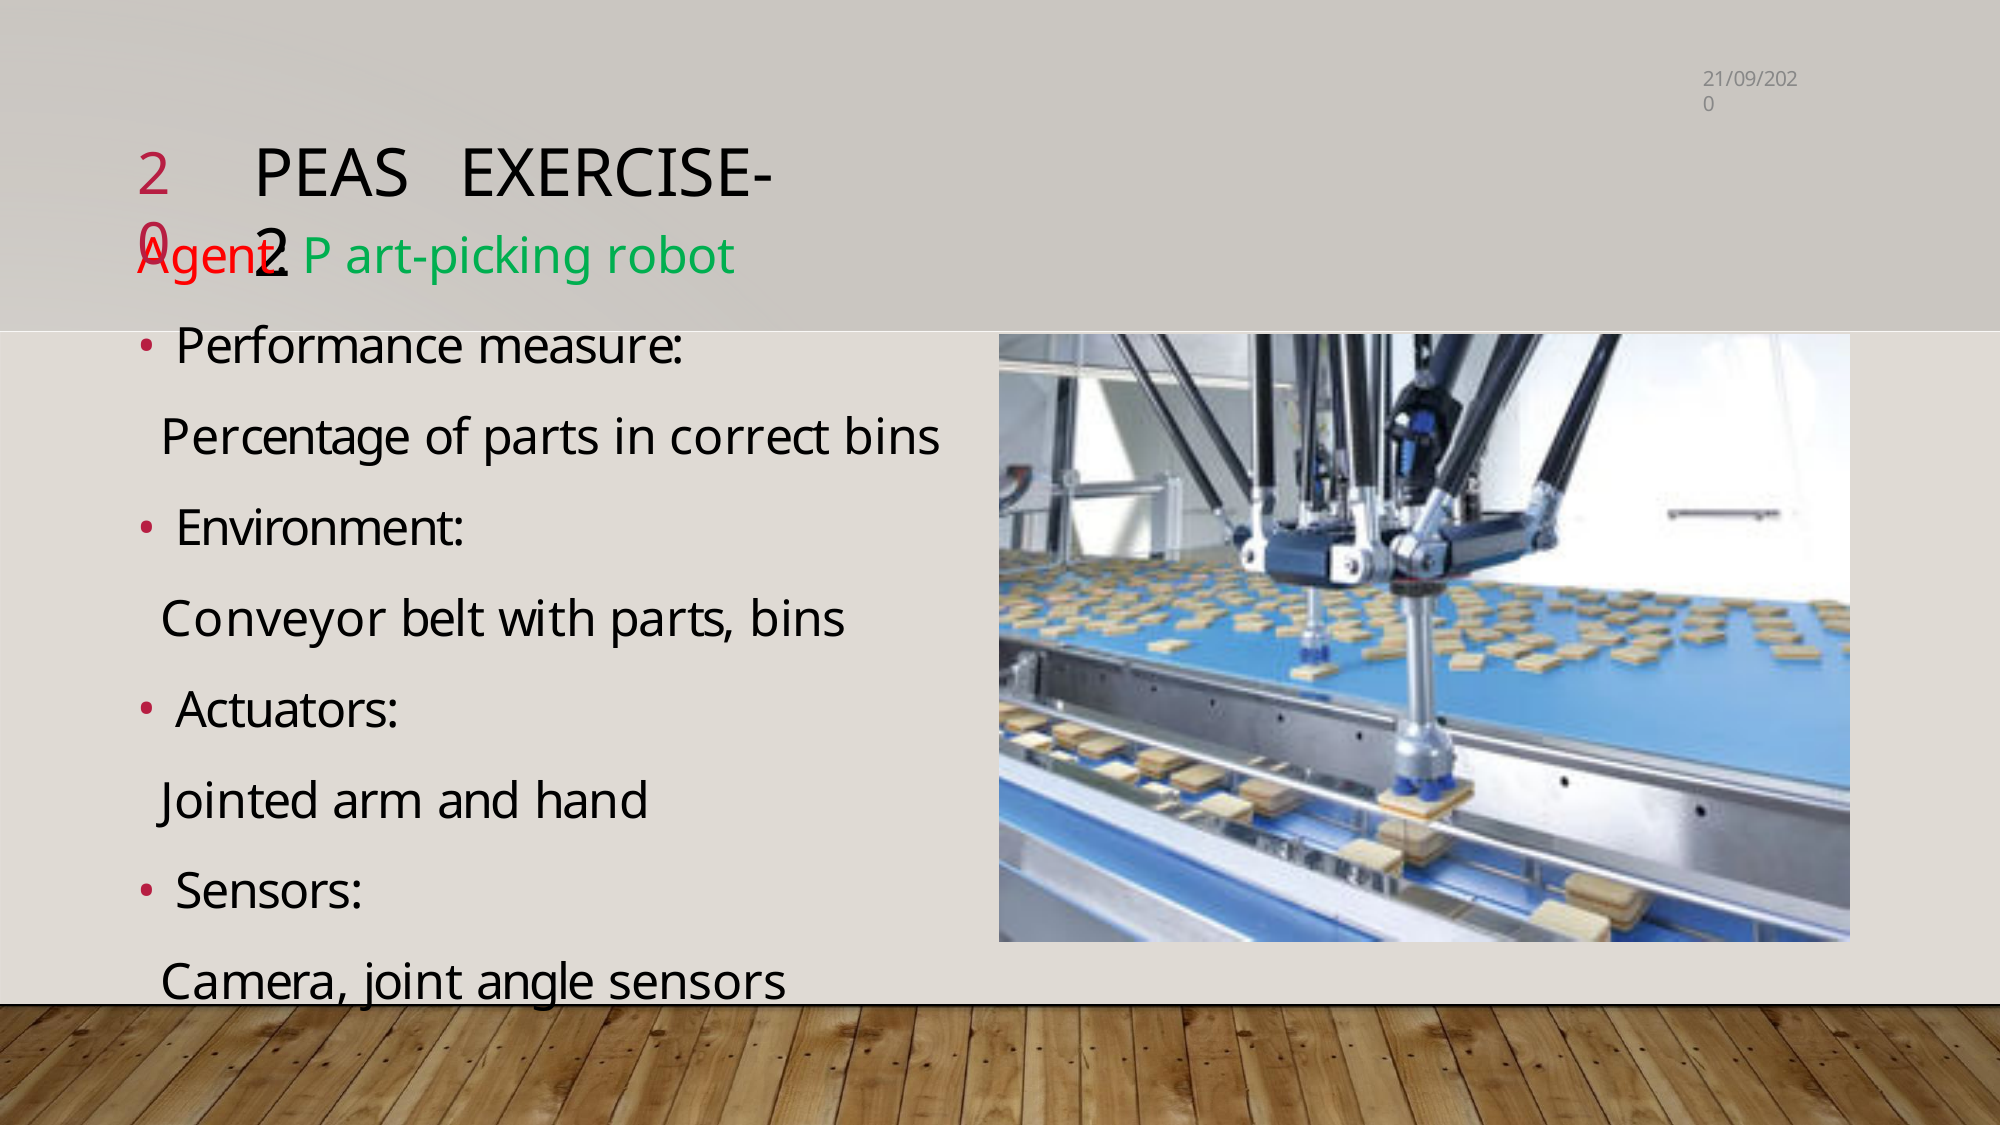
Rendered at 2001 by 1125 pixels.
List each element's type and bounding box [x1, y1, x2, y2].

text_box [0, 0, 2000, 1125]
picture [999, 334, 1851, 942]
